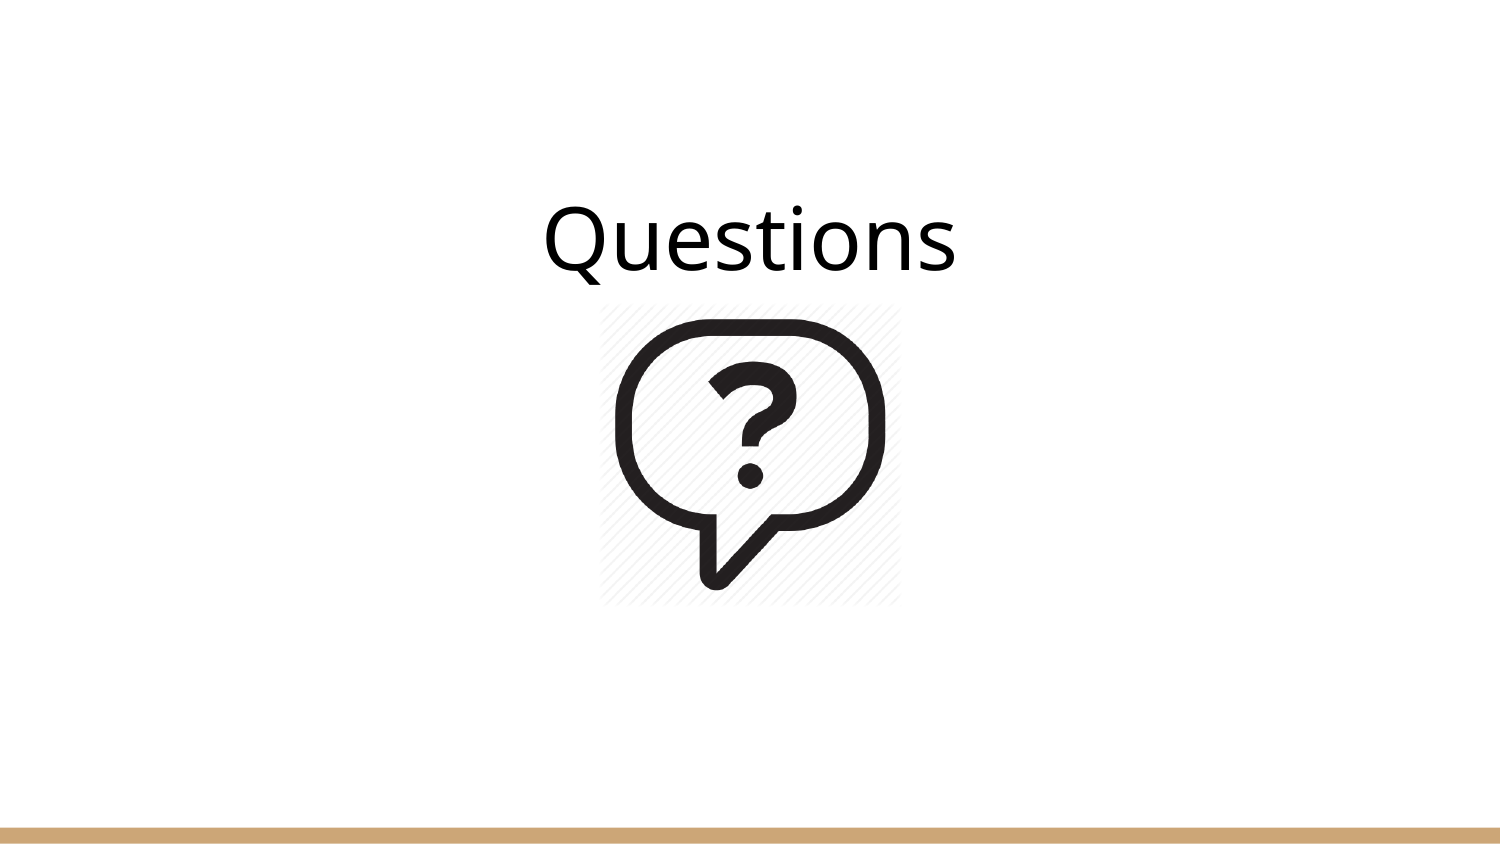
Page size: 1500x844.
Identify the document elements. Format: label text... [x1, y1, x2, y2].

picture [597, 302, 903, 607]
title Questions [51, 166, 1449, 303]
